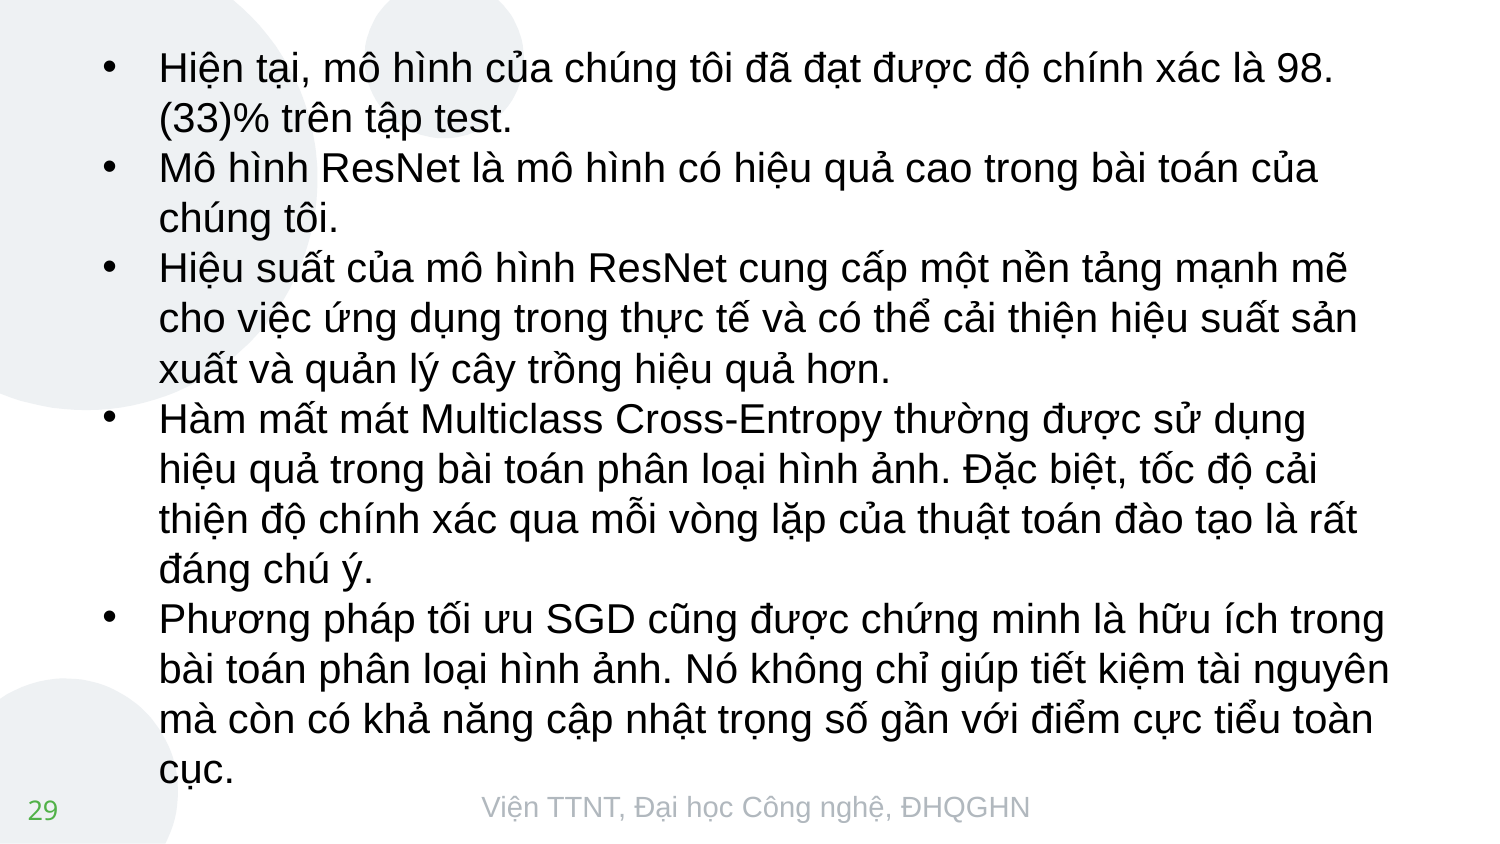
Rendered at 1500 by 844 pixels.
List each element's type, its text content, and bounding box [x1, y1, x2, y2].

text_box Hiện tại, mô hình của chúng tôi đã đạt được độ chính xác là 98.(33)% trên tập test. Mô hình ResNet là mô hình có hiệu quả cao trong bài toán của chúng tôi. Hiệu suất của mô hình ResNet cung cấp một nền tảng mạnh mẽ cho việc ứng dụng trong thực tế và có thể cải thiện hiệu suất sản xuất và quản lý cây trồng hiệu quả hơn. Hàm mất mát Multiclass Cross-Entropy thường được sử dụng hiệu quả trong bài toán phân loại hình ảnh. Đặc biệt, tốc độ cải thiện độ chính xác qua mỗi vòng lặp của thuật toán đào tạo là rất đáng chú ý. Phương pháp tối ưu SGD cũng được chứng minh là hữu ích trong bài toán phân loại hình ảnh. Nó không chỉ giúp tiết kiệm tài nguyên mà còn có khả năng cập nhật trọng số gần với điểm cực tiểu toàn cục. [87, 33, 1413, 799]
text_box Viện TTNT, Đại học Công nghệ, ĐHQGHN [466, 799, 1130, 831]
slide_number 29 [12, 779, 103, 844]
